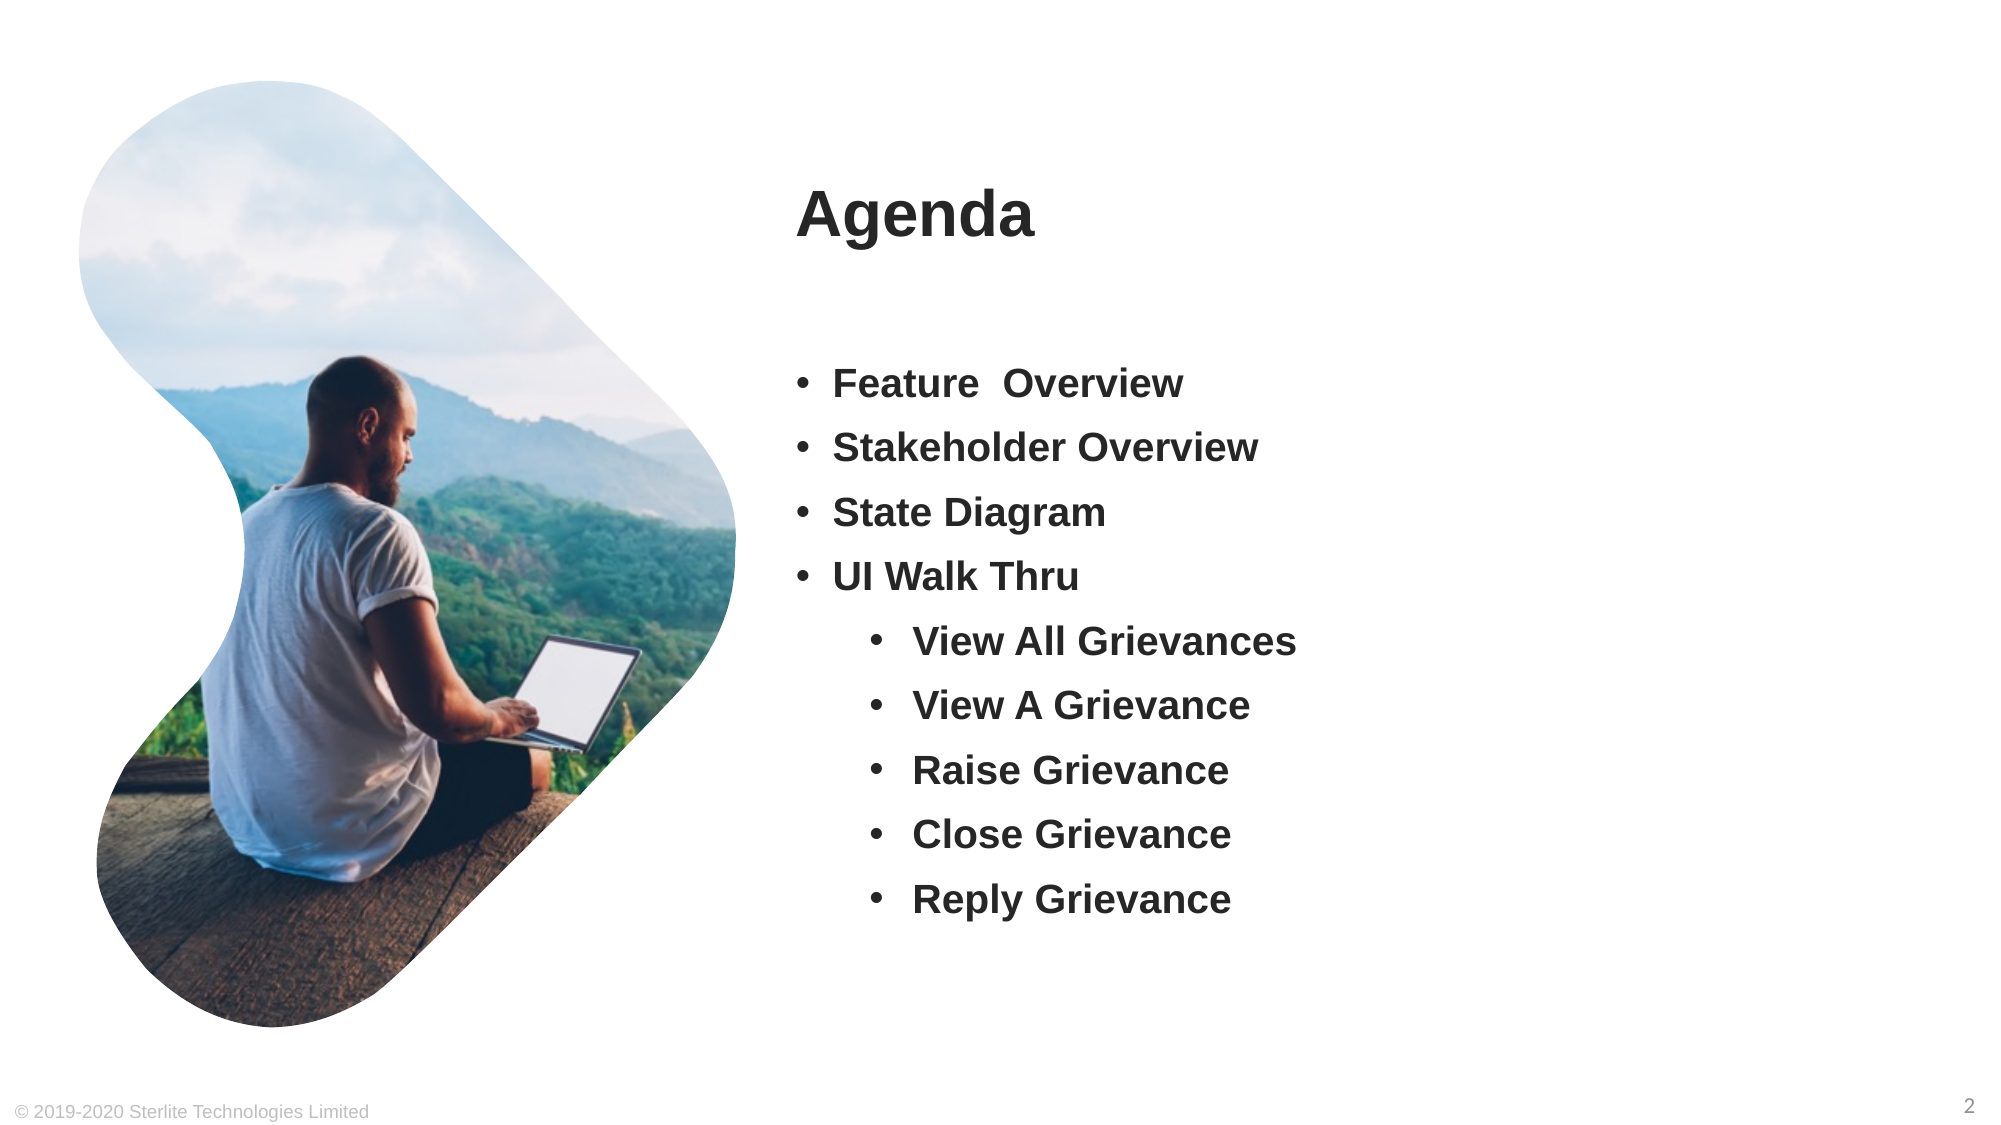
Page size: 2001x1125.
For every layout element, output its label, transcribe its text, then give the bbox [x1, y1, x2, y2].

footer © 2019-2020 Sterlite Technologies Limited [0, 1083, 455, 1125]
list Agenda Feature Overview Stakeholder Overview State Diagram UI Walk Thru View All Grievances View A Grievance Raise Grievance Close Grievance Reply Grievance [780, 172, 1918, 932]
slide_number 2 [1955, 1083, 1984, 1125]
picture [78, 80, 737, 1028]
